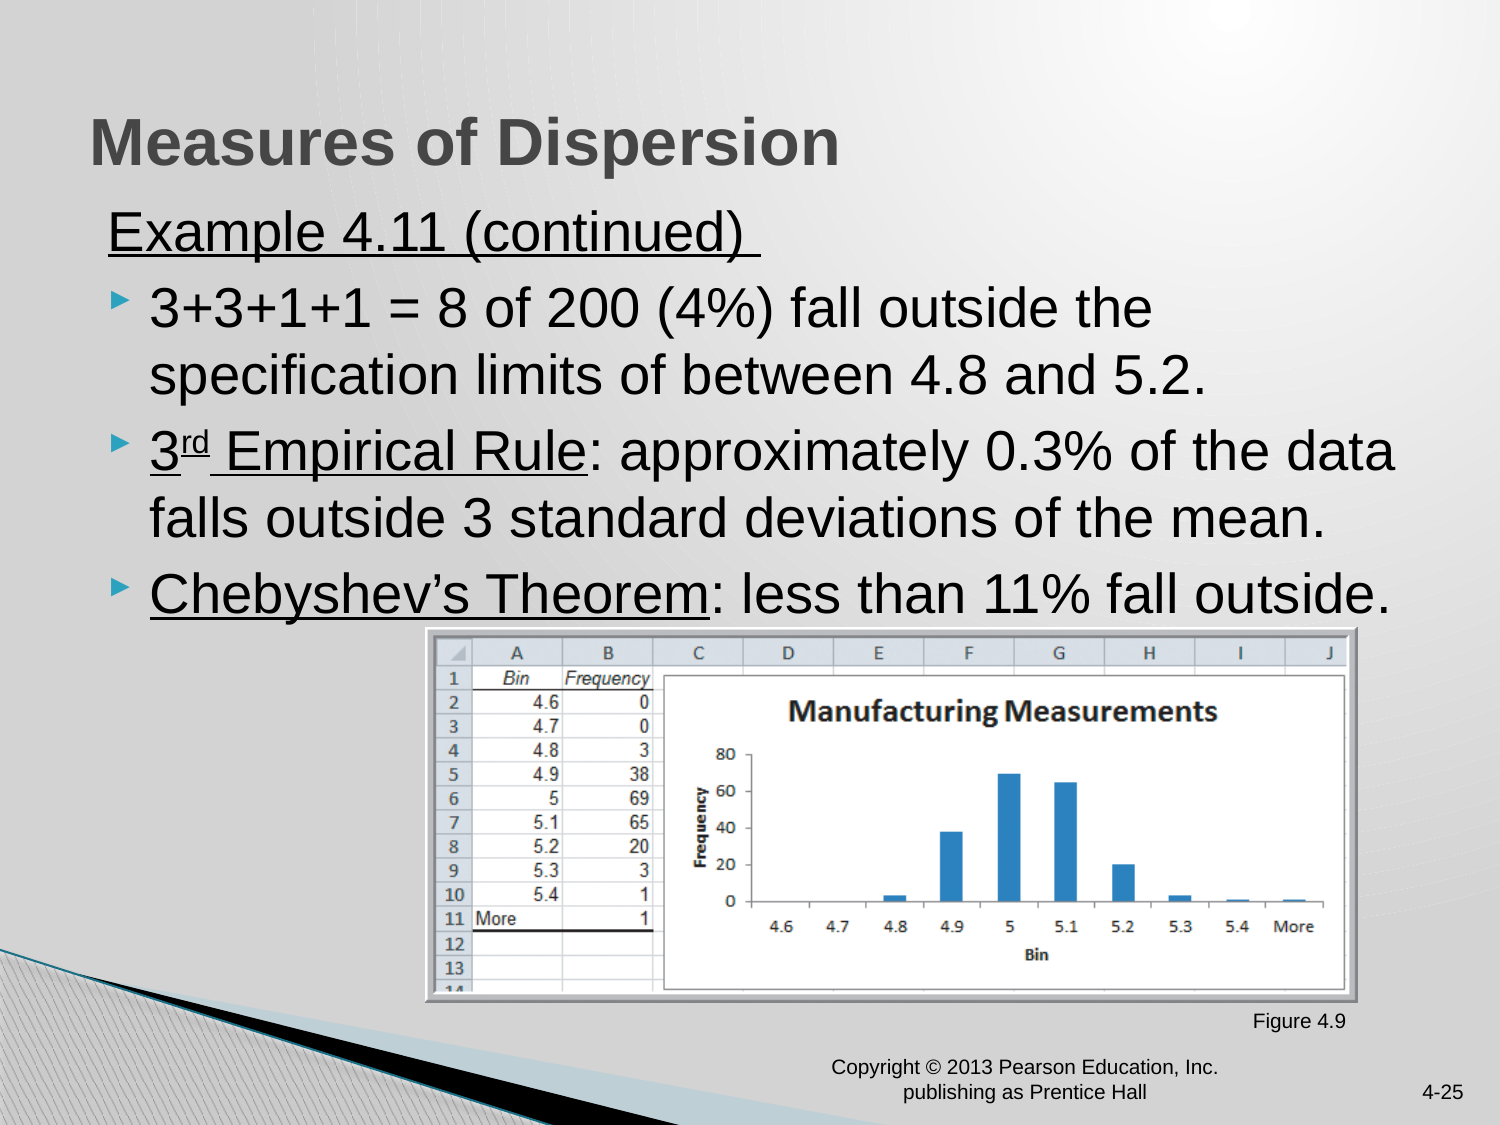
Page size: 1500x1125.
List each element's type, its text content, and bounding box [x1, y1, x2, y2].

text_box Figure 4.9 [1238, 1009, 1362, 1040]
list Example 4.11 (continued) 3+3+1+1 = 8 of 200 (4%) fall outside the specification limits of between 4.8 and 5.2. 3rd Empirical Rule: approximately 0.3% of the data falls outside 3 standard deviations of the mean. Chebyshev’s Theorem: less than 11% fall outside. [74, 187, 1438, 931]
title Measures of Dispersion [75, 45, 1425, 233]
slide_number 4-25 [1362, 1051, 1479, 1112]
footer Copyright © 2013 Pearson Education, Inc. publishing as Prentice Hall [812, 1051, 1238, 1112]
picture [424, 627, 1359, 1004]
